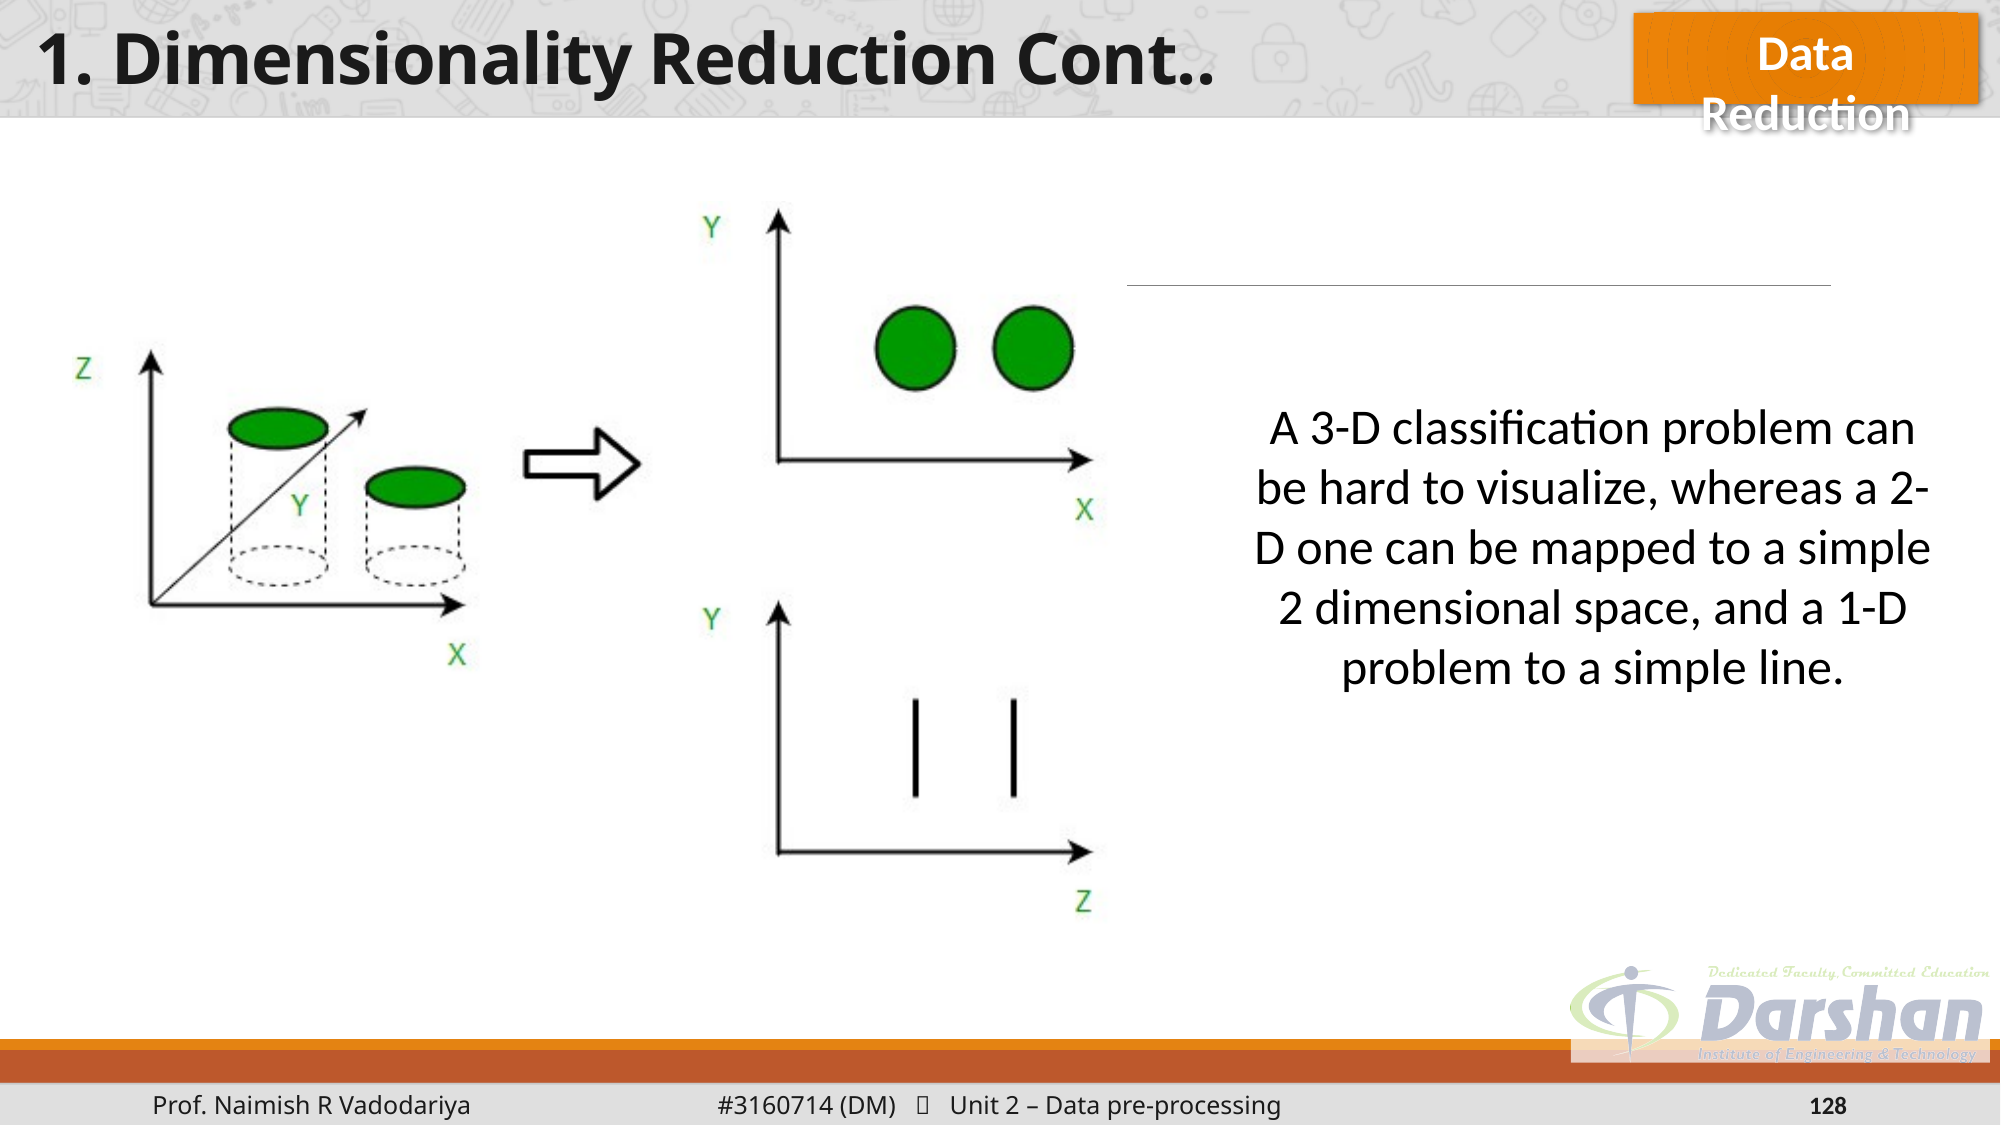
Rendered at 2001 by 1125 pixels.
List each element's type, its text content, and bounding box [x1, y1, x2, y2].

text_box Data Reduction [1633, 12, 1979, 104]
text_box Identify outliers and smooth out noisy data [1570, 966, 1990, 1063]
text_box A 3-D classification problem can be hard to visualize, whereas a 2-D one can be mapped to a simple 2 dimensional space, and a 1-D problem to a simple line. [1160, 386, 1950, 702]
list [72, 200, 1127, 925]
title 1. Dimensionality Reduction Cont.. [0, 0, 2000, 117]
